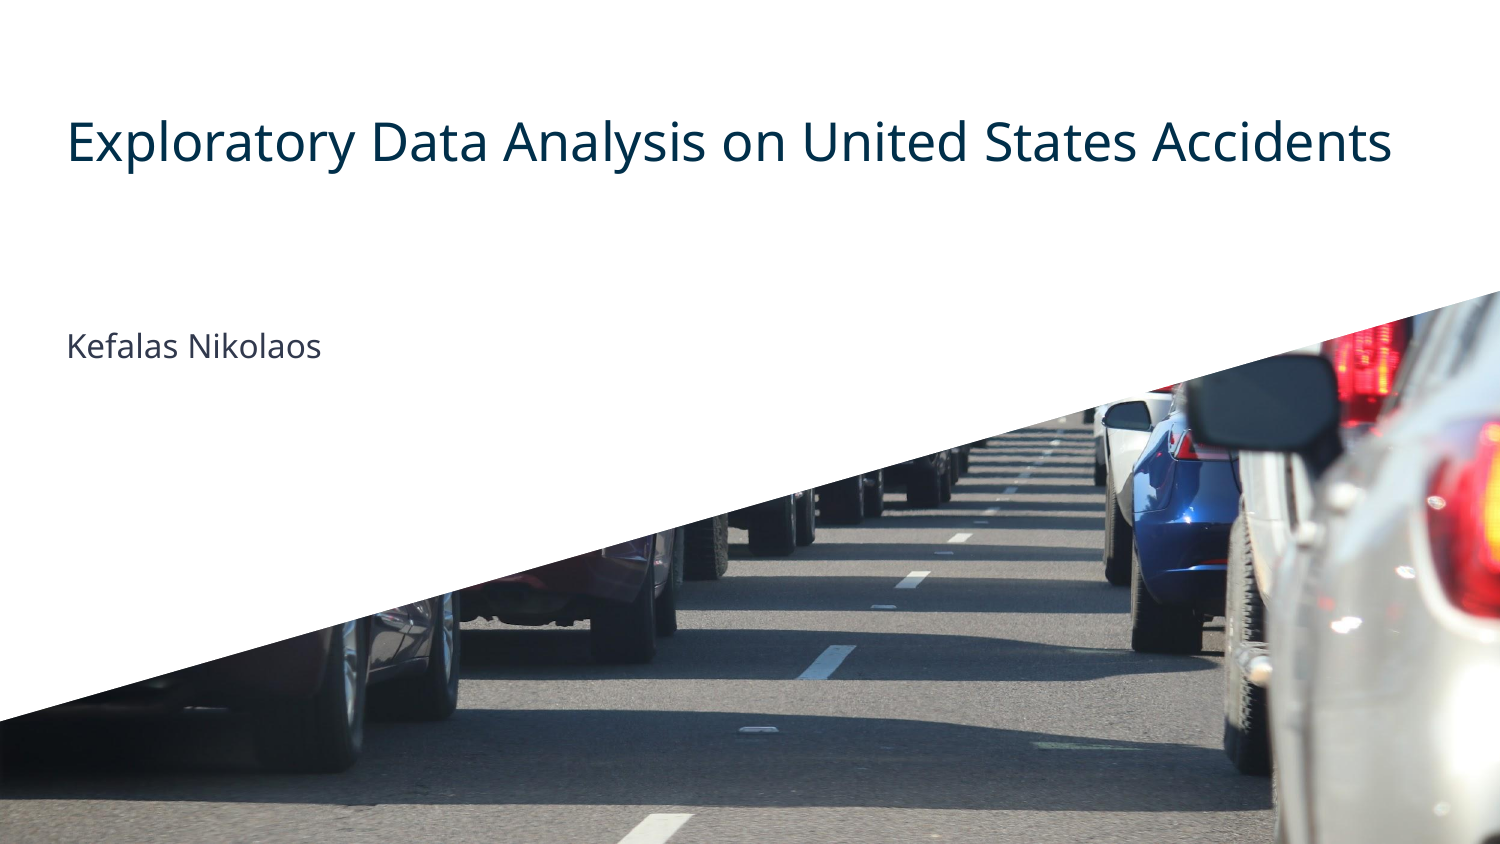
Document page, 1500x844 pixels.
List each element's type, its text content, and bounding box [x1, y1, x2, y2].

subtitle Kefalas Nikolaos [51, 308, 748, 430]
picture [0, 292, 1500, 844]
title Exploratory Data Analysis on United States Accidents [51, 88, 1449, 299]
